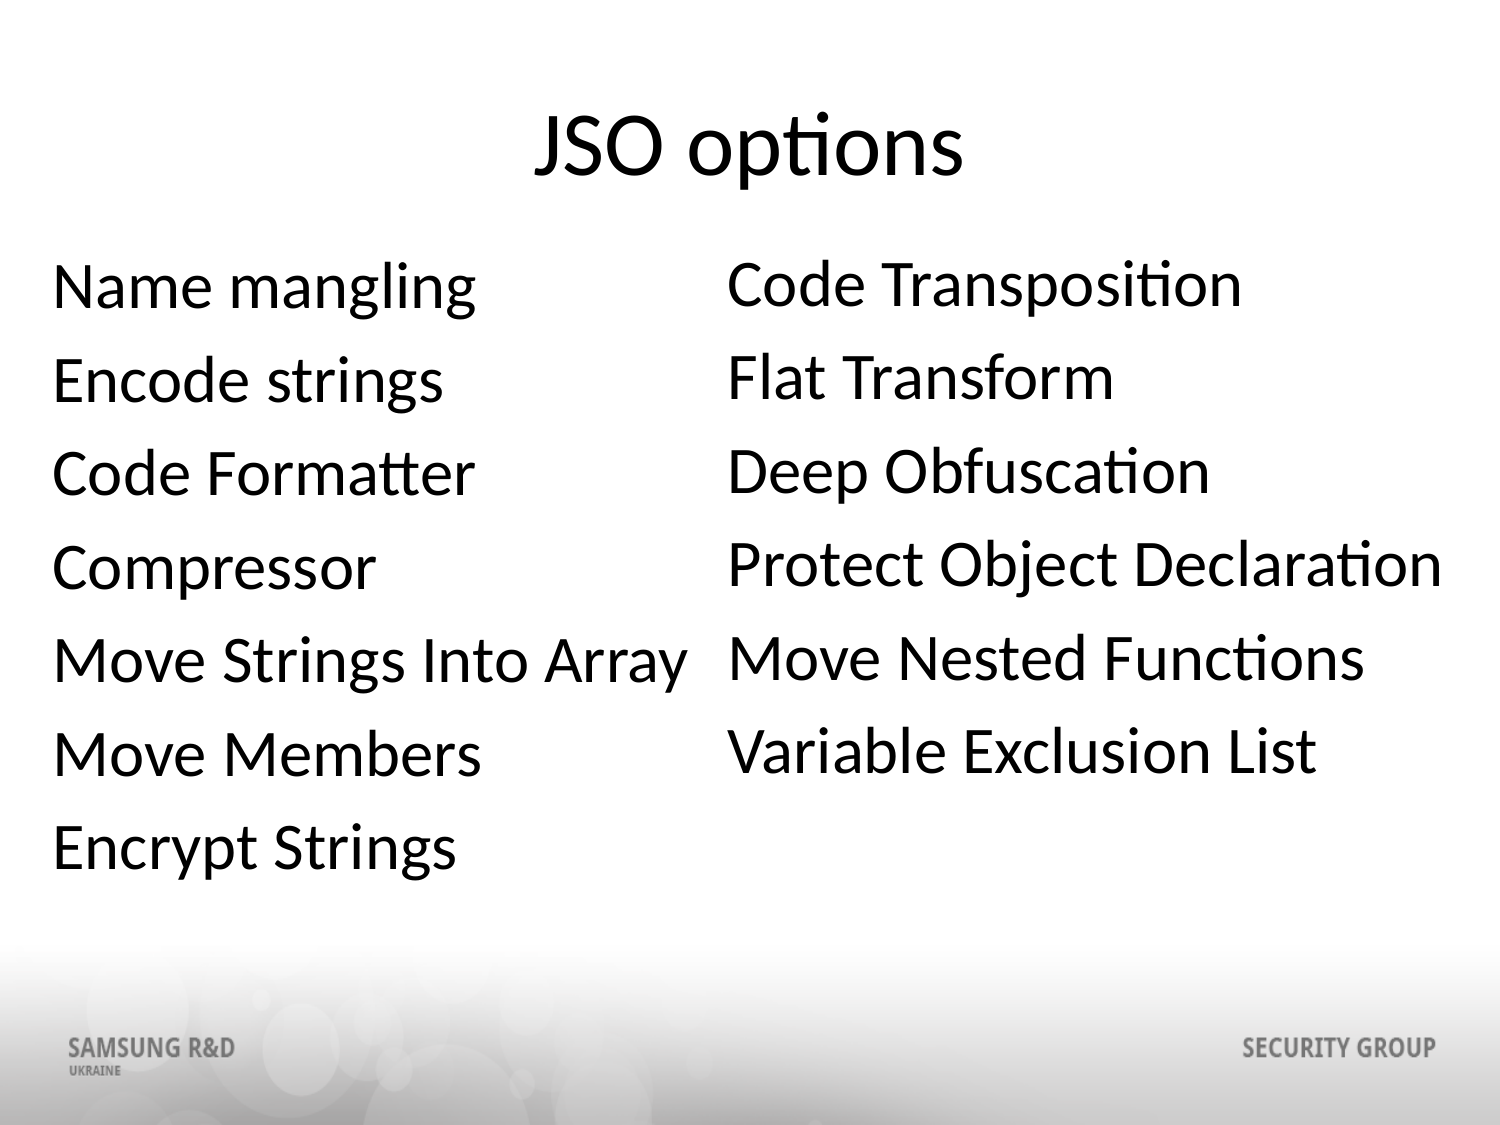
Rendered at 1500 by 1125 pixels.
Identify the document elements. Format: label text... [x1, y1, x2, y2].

title JSO options [75, 45, 1425, 233]
picture [0, 0, 1500, 1125]
text_box Code Transposition Flat Transform Deep Obfuscation Protect Object Declaration Move Nested Functions Variable Exclusion List [712, 232, 1463, 1021]
list Name mangling Encode strings Code Formatter Compressor Move Strings Into Array Move Members Encrypt Strings [37, 234, 712, 978]
